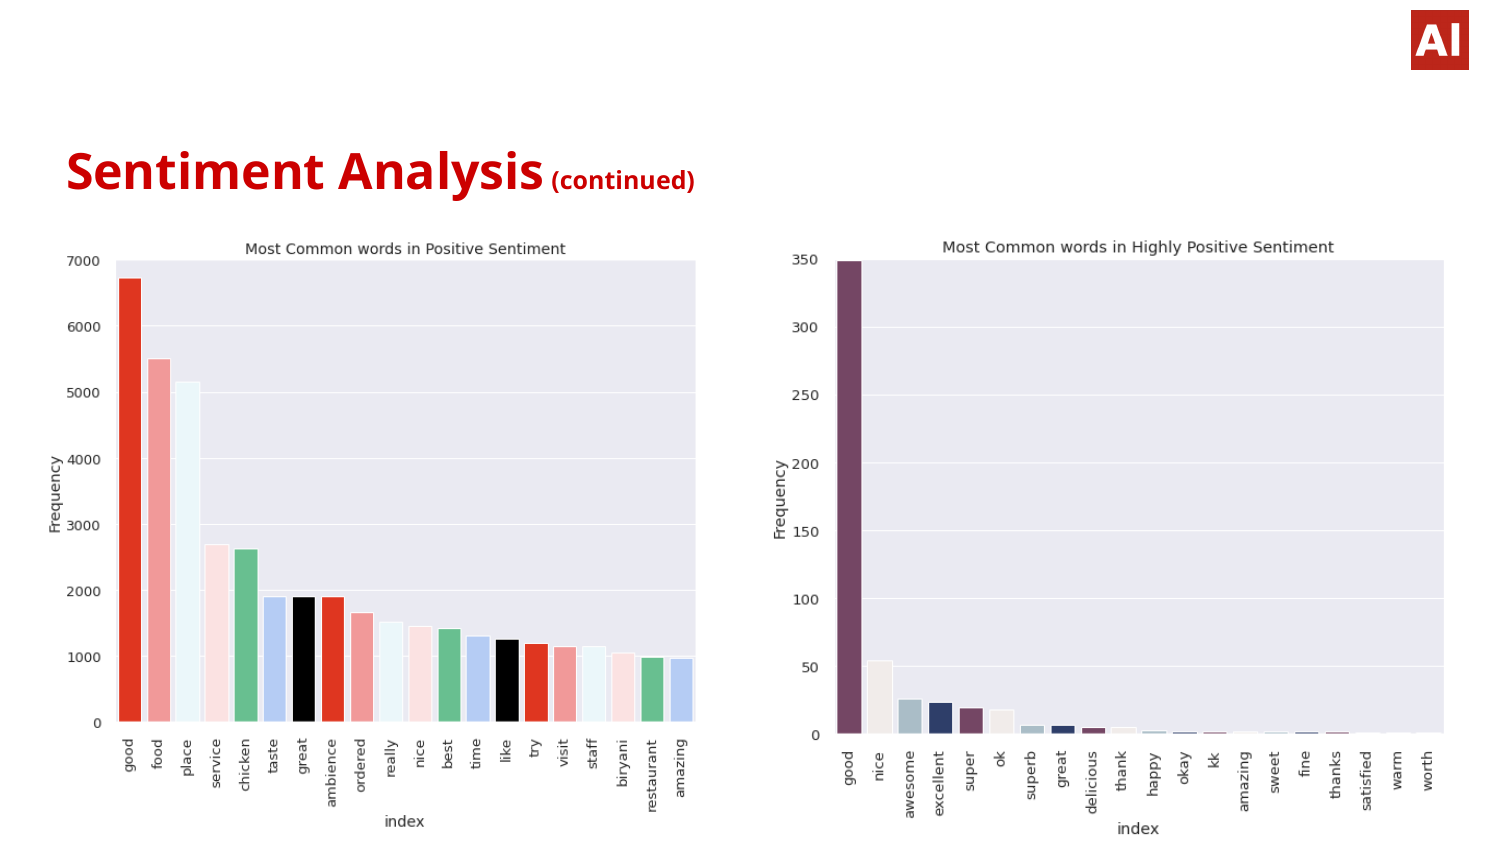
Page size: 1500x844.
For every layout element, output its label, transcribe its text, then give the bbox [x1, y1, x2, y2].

picture [1411, 10, 1469, 70]
picture [38, 235, 705, 831]
title Sentiment Analysis (continued) [51, 91, 1420, 216]
picture [762, 235, 1456, 844]
